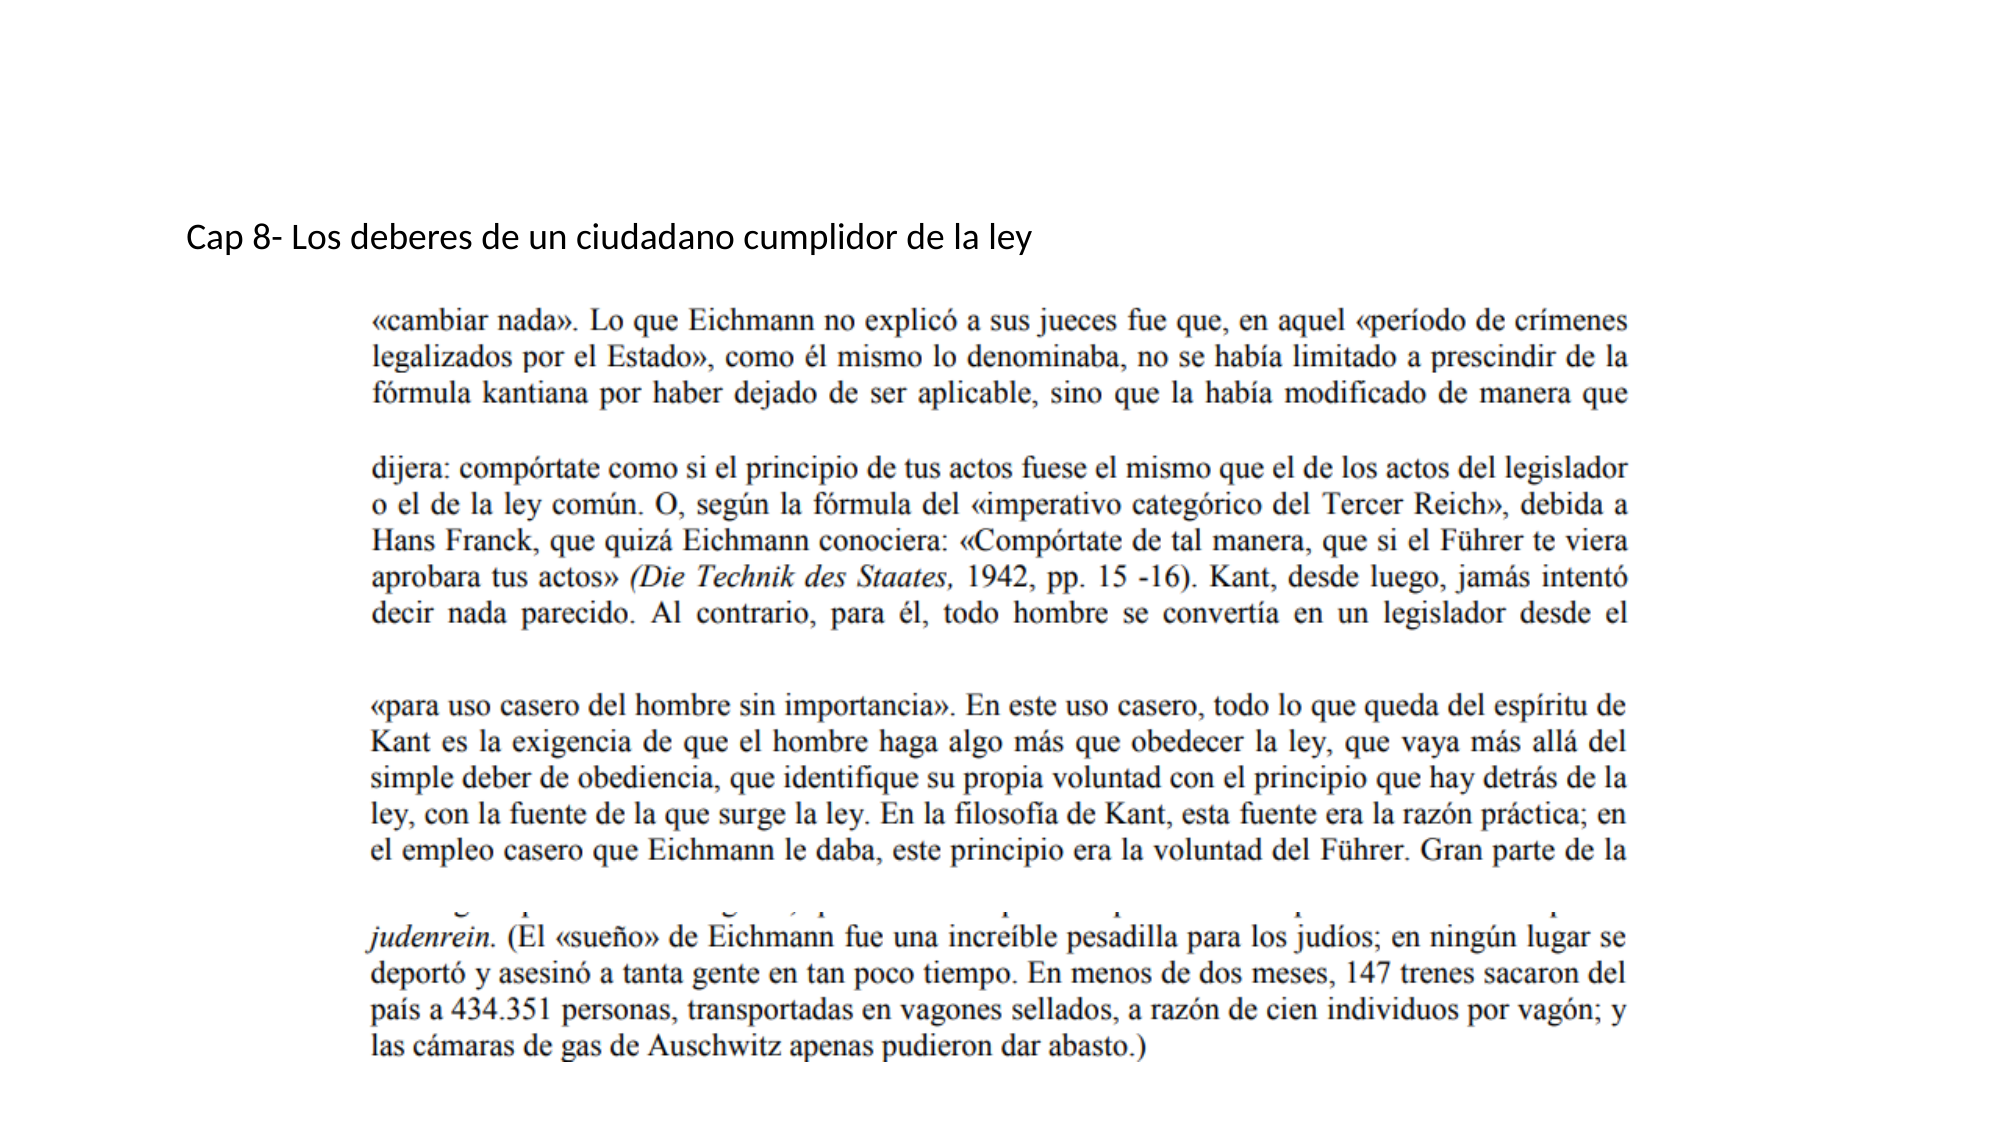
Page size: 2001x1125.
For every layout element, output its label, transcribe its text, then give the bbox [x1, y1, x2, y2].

picture [362, 448, 1641, 634]
picture [359, 687, 1638, 871]
picture [359, 305, 1641, 425]
picture [353, 912, 1638, 1062]
text_box Cap 8- Los deberes de un ciudadano cumplidor de la ley [171, 204, 1203, 265]
